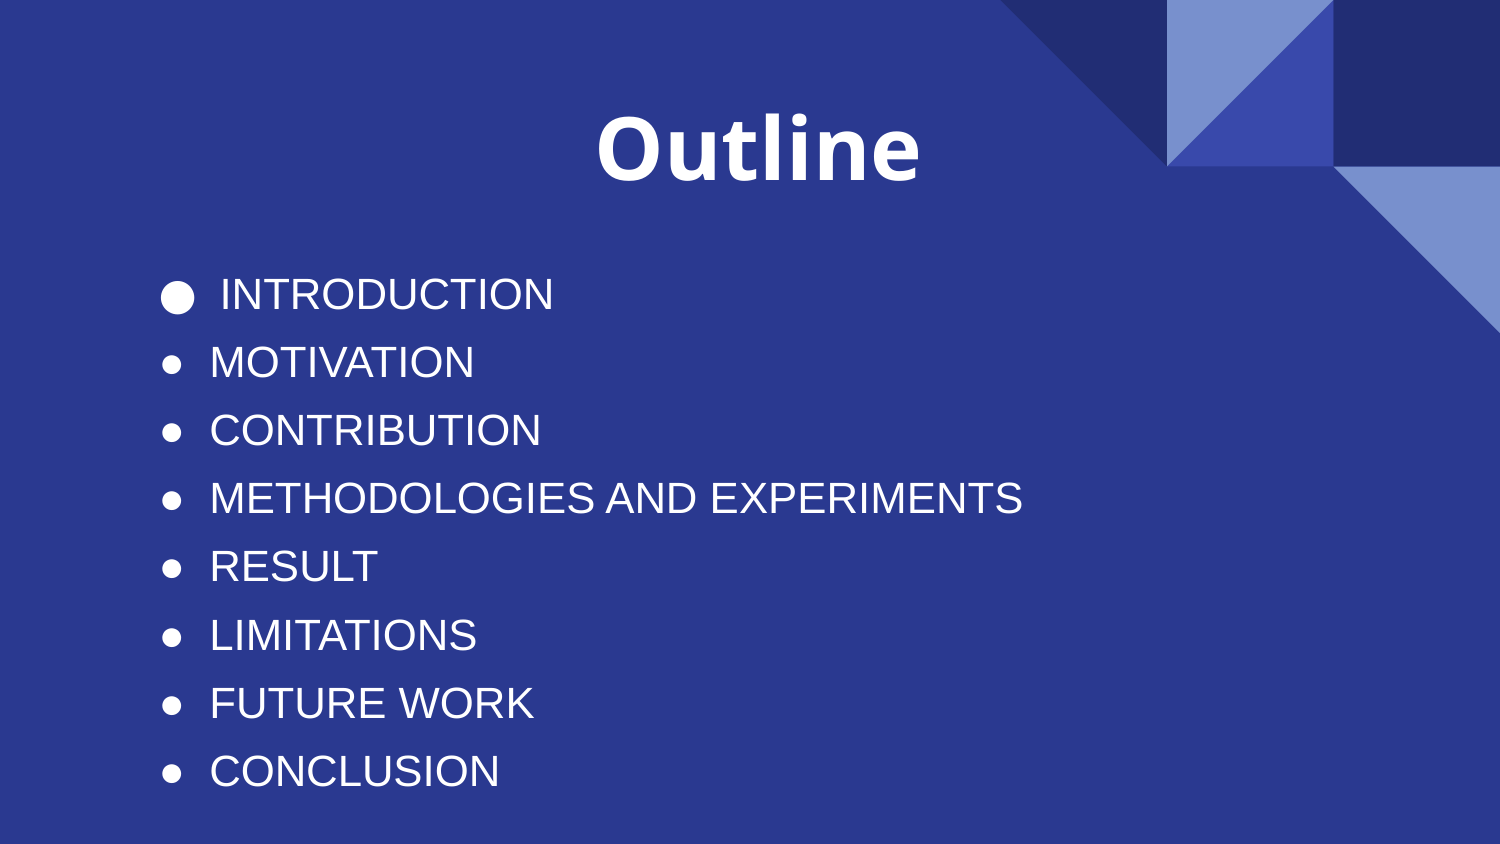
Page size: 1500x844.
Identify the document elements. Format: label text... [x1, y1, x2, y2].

subtitle ● INTRODUCTION ● MOTIVATION ● CONTRIBUTION ● METHODOLOGIES AND EXPERIMENTS ● RESULT ● LIMITATIONS ● FUTURE WORK ● CONCLUSION [141, 234, 1432, 677]
title Outline [147, 30, 1426, 214]
